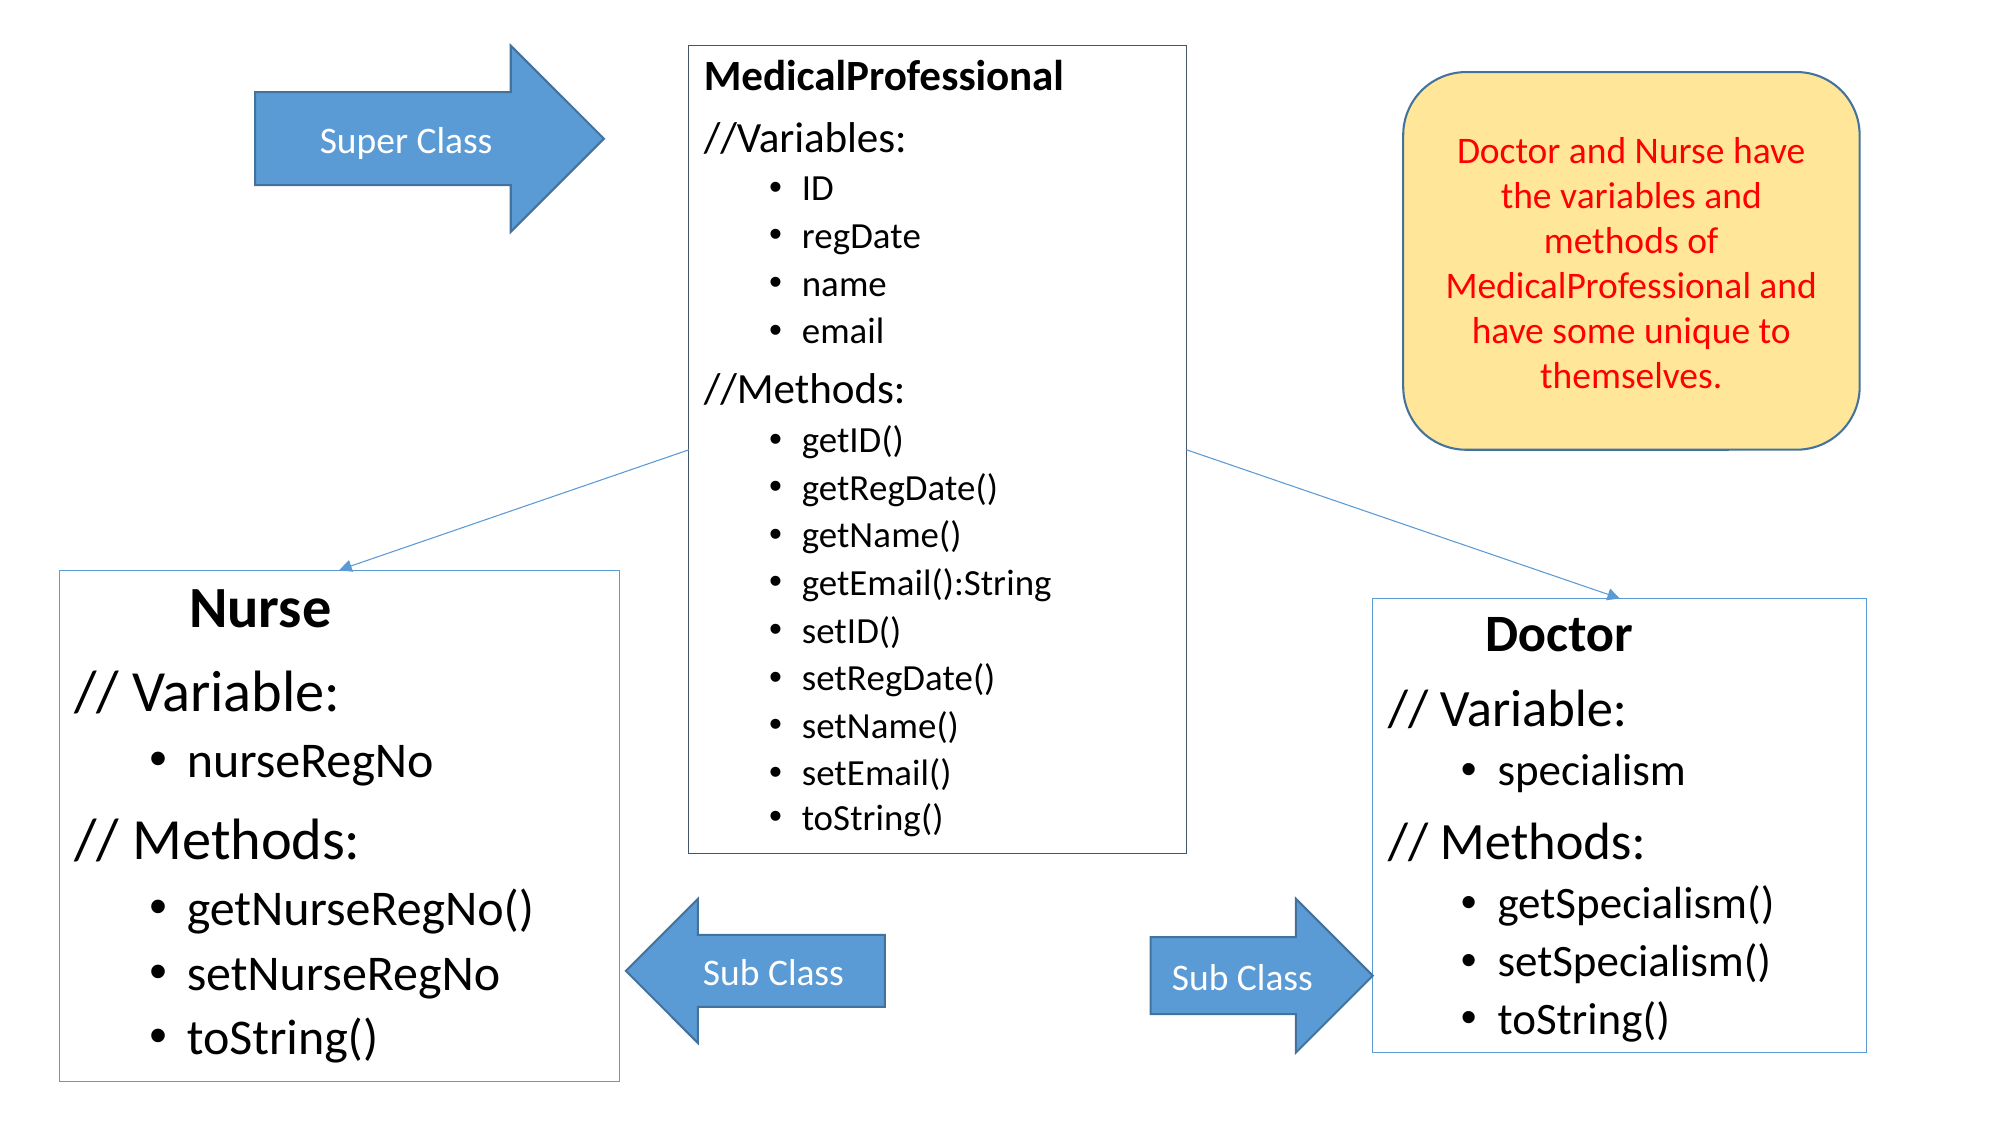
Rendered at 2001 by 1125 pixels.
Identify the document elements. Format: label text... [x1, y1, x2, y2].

text_box Sub Class [624, 896, 886, 1046]
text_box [339, 449, 689, 570]
text_box Sub Class [1149, 896, 1375, 1056]
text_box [1186, 449, 1620, 599]
text_box Doctor // Variable: specialism // Methods: getSpecialism() setSpecialism() toString() [1372, 598, 1867, 1053]
list Nurse // Variable: nurseRegNo // Methods: getNurseRegNo() setNurseRegNo toString() [59, 570, 620, 1082]
text_box Doctor and Nurse have the variables and methods of MedicalProfessional and have some unique to themselves. [1402, 71, 1861, 451]
text_box Super Class [254, 43, 606, 235]
text_box MedicalProfessional //Variables: ID regDate name email //Methods: getID() getRegDate() getName() getEmail():String setID() setRegDate() setName() setEmail() toString() [688, 45, 1187, 854]
